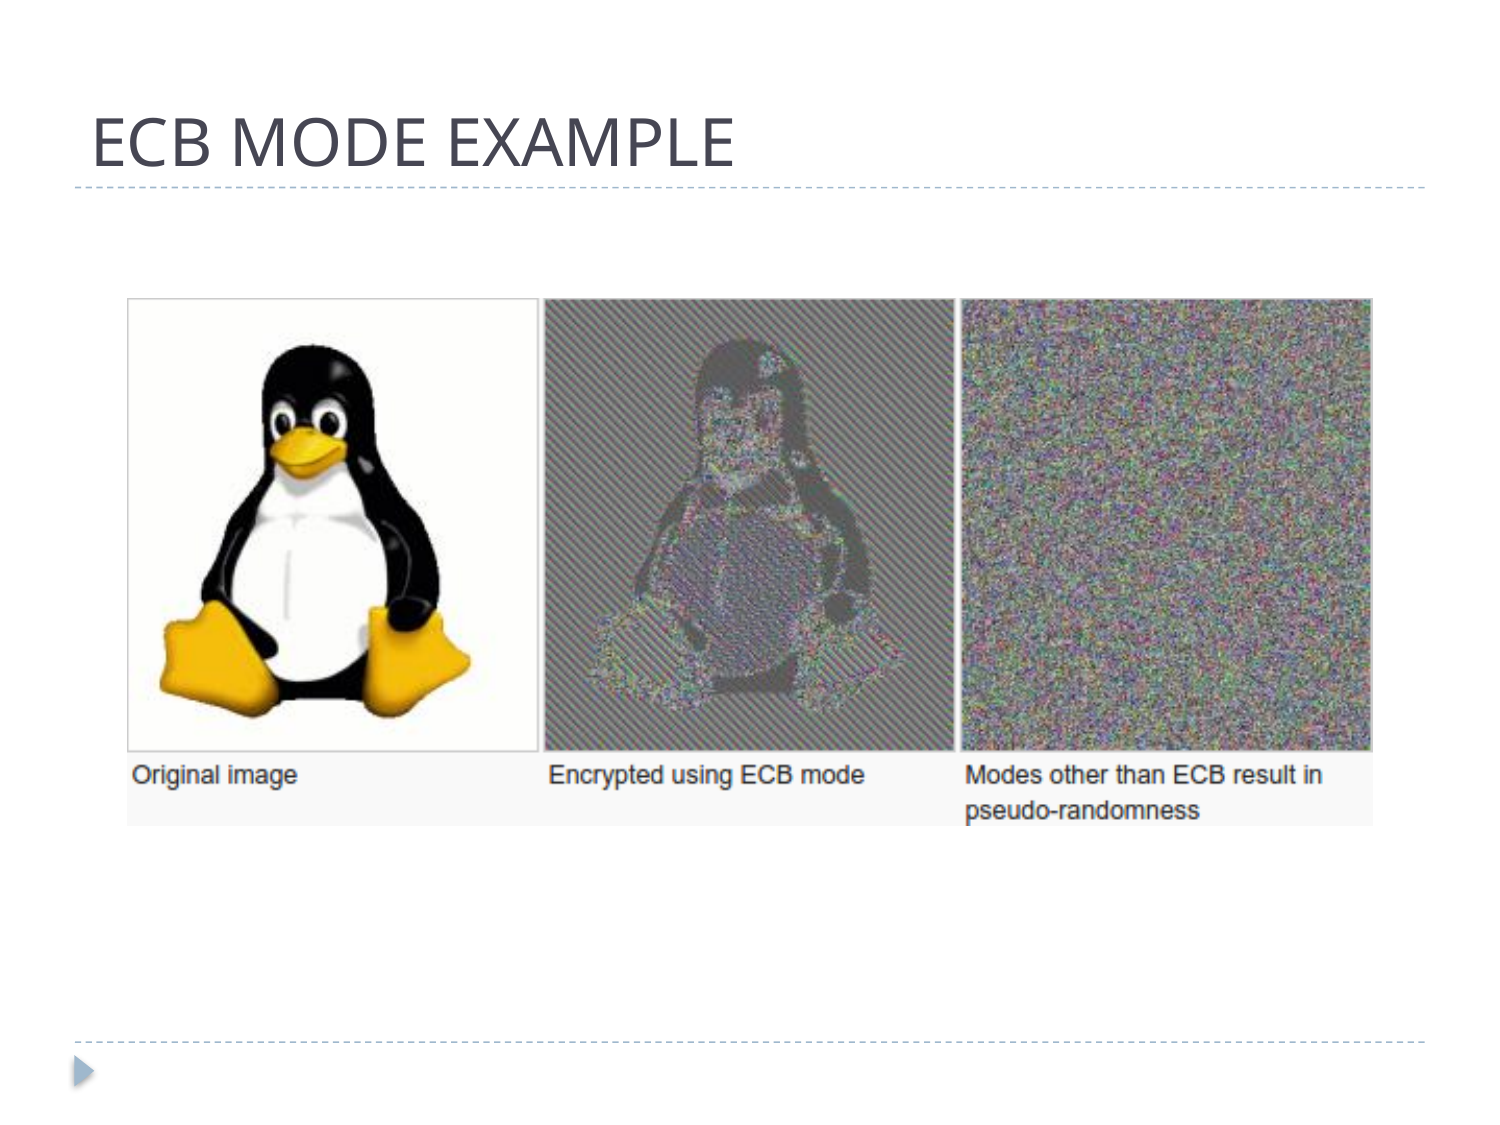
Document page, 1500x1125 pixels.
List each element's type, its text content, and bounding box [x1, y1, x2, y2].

picture [126, 298, 1374, 827]
title ECB MODE EXAMPLE [75, 24, 1425, 188]
